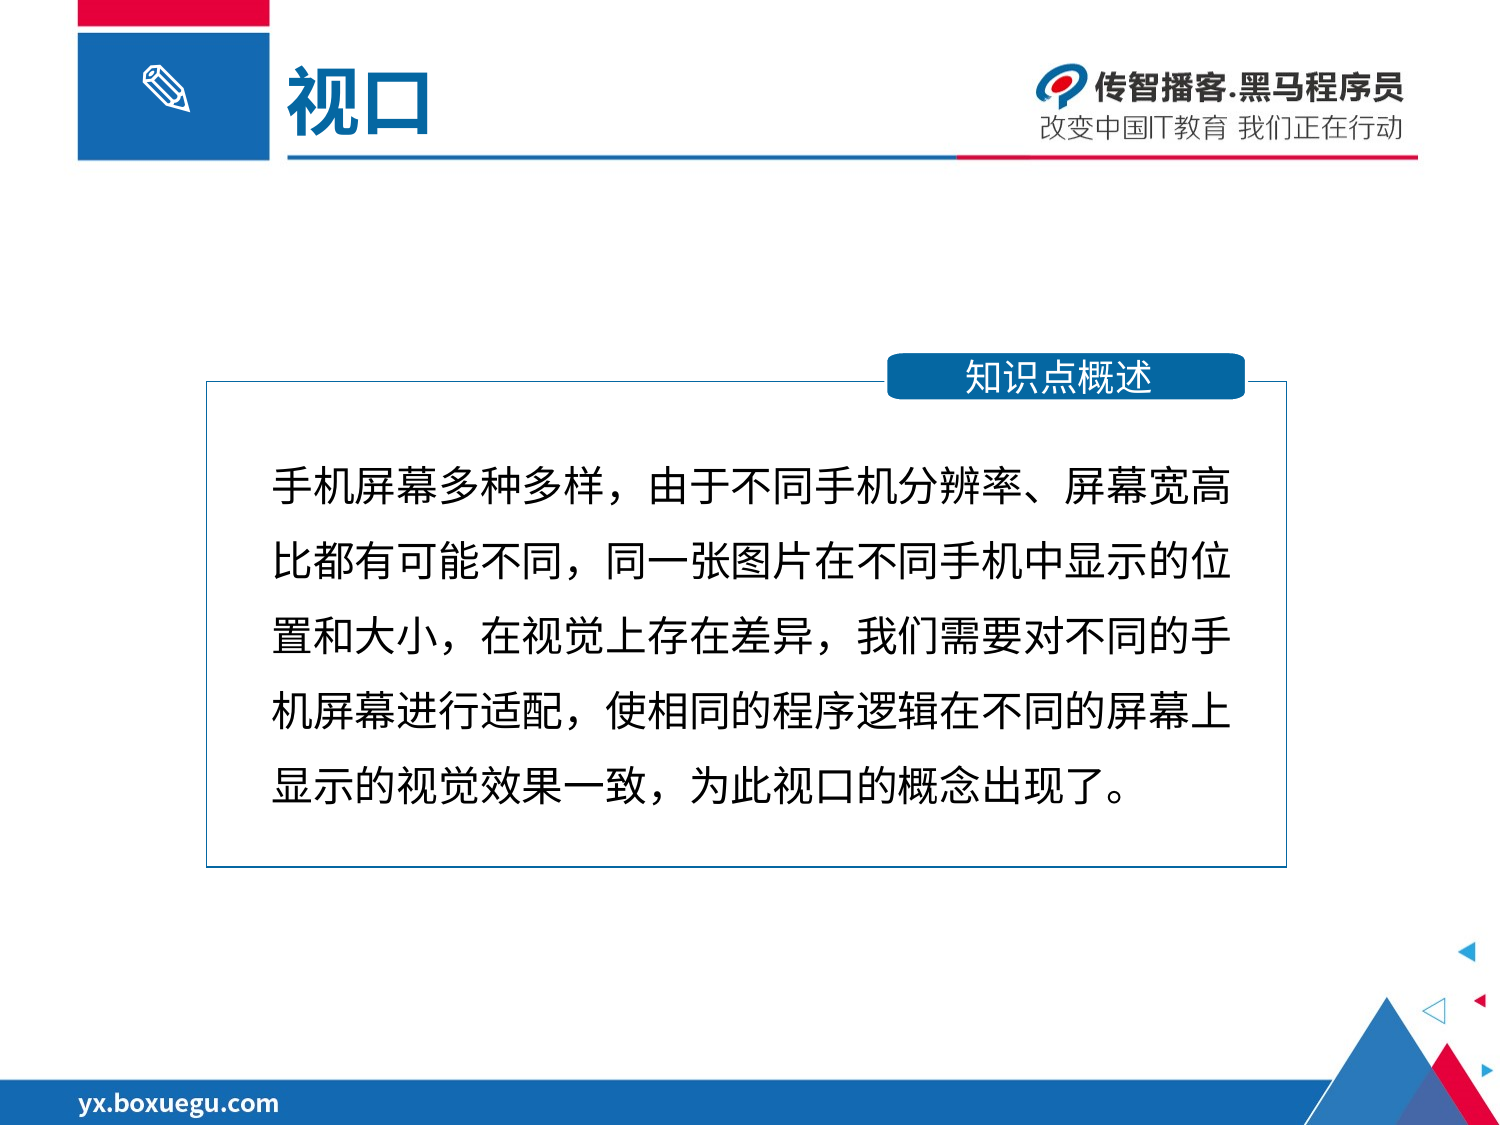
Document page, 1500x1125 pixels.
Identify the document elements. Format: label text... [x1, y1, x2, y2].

text_box 视口 [271, 39, 1499, 159]
text_box [206, 381, 1288, 868]
text_box 手机屏幕多种多样，由于不同手机分辨率、屏幕宽高比都有可能不同，同一张图片在不同手机中显示的位置和大小，在视觉上存在差异，我们需要对不同的手机屏幕进行适配，使相同的程序逻辑在不同的屏幕上显示的视觉效果一致，为此视口的概念出现了。 [256, 426, 1278, 817]
text_box 知识点概述 [885, 346, 1232, 406]
text_box [1232, 350, 1249, 403]
picture [0, 0, 1500, 1125]
